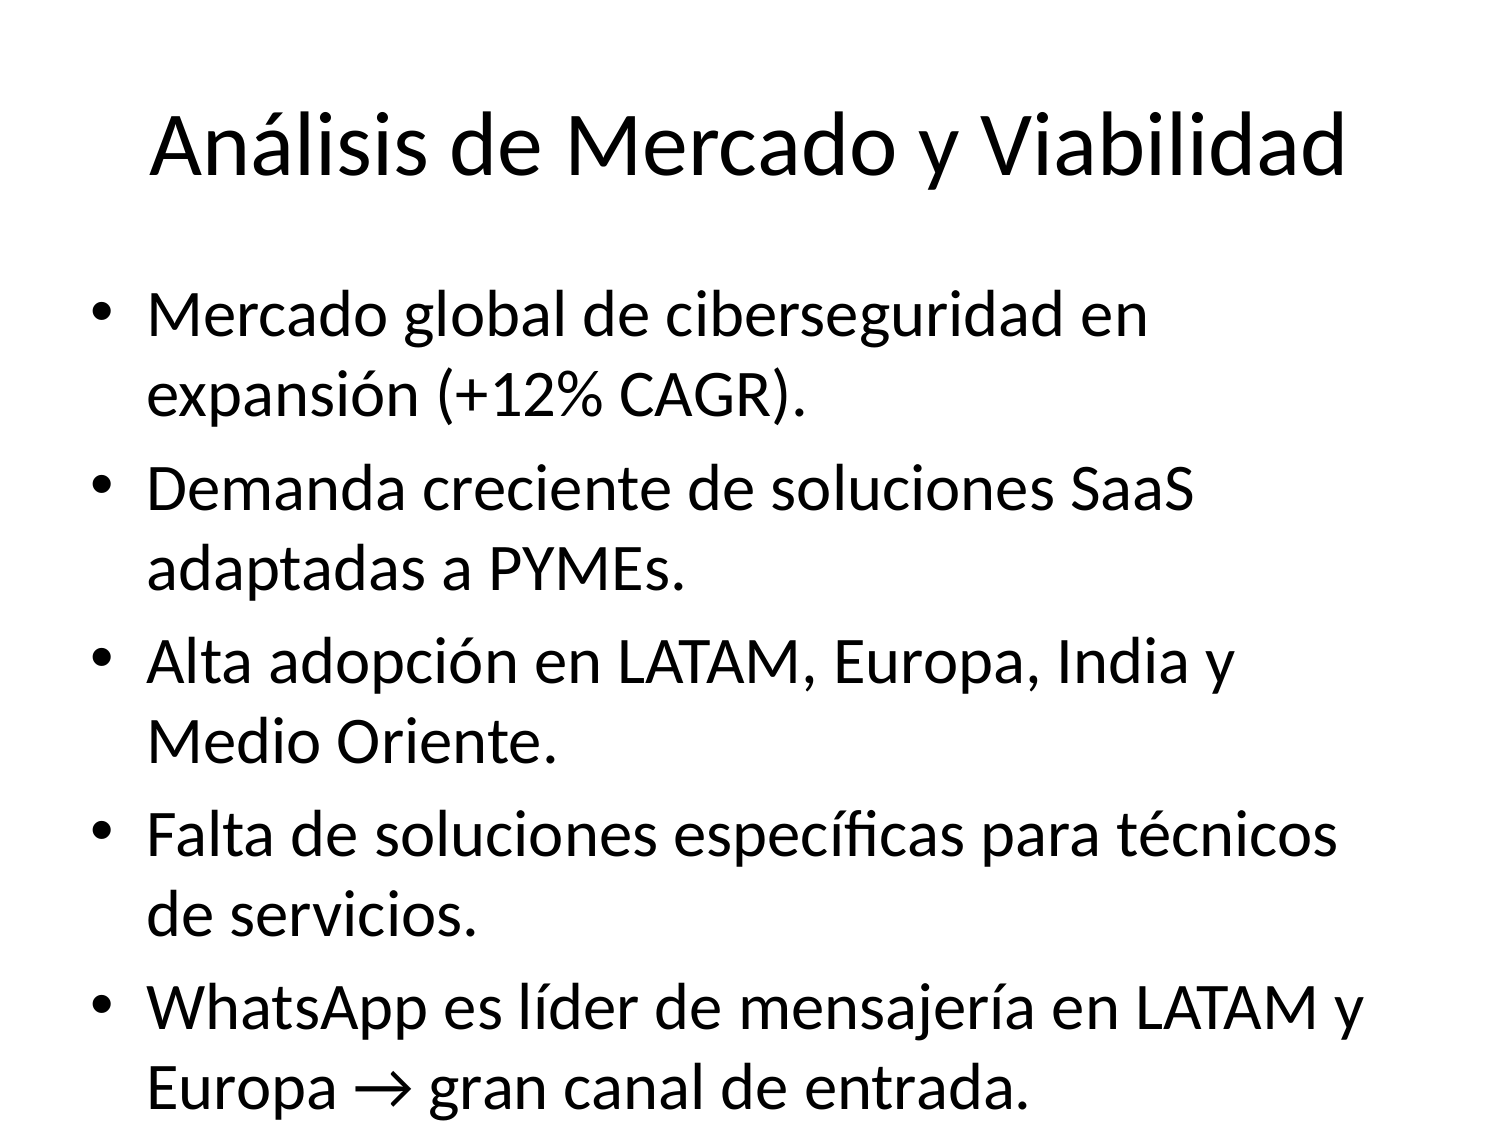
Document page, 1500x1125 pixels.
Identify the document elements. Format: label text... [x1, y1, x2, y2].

list Mercado global de ciberseguridad en expansión (+12% CAGR). Demanda creciente de soluciones SaaS adaptadas a PYMEs. Alta adopción en LATAM, Europa, India y Medio Oriente. Falta de soluciones específicas para técnicos de servicios. WhatsApp es líder de mensajería en LATAM y Europa → gran canal de entrada. [75, 262, 1425, 1005]
title Análisis de Mercado y Viabilidad [75, 45, 1425, 233]
